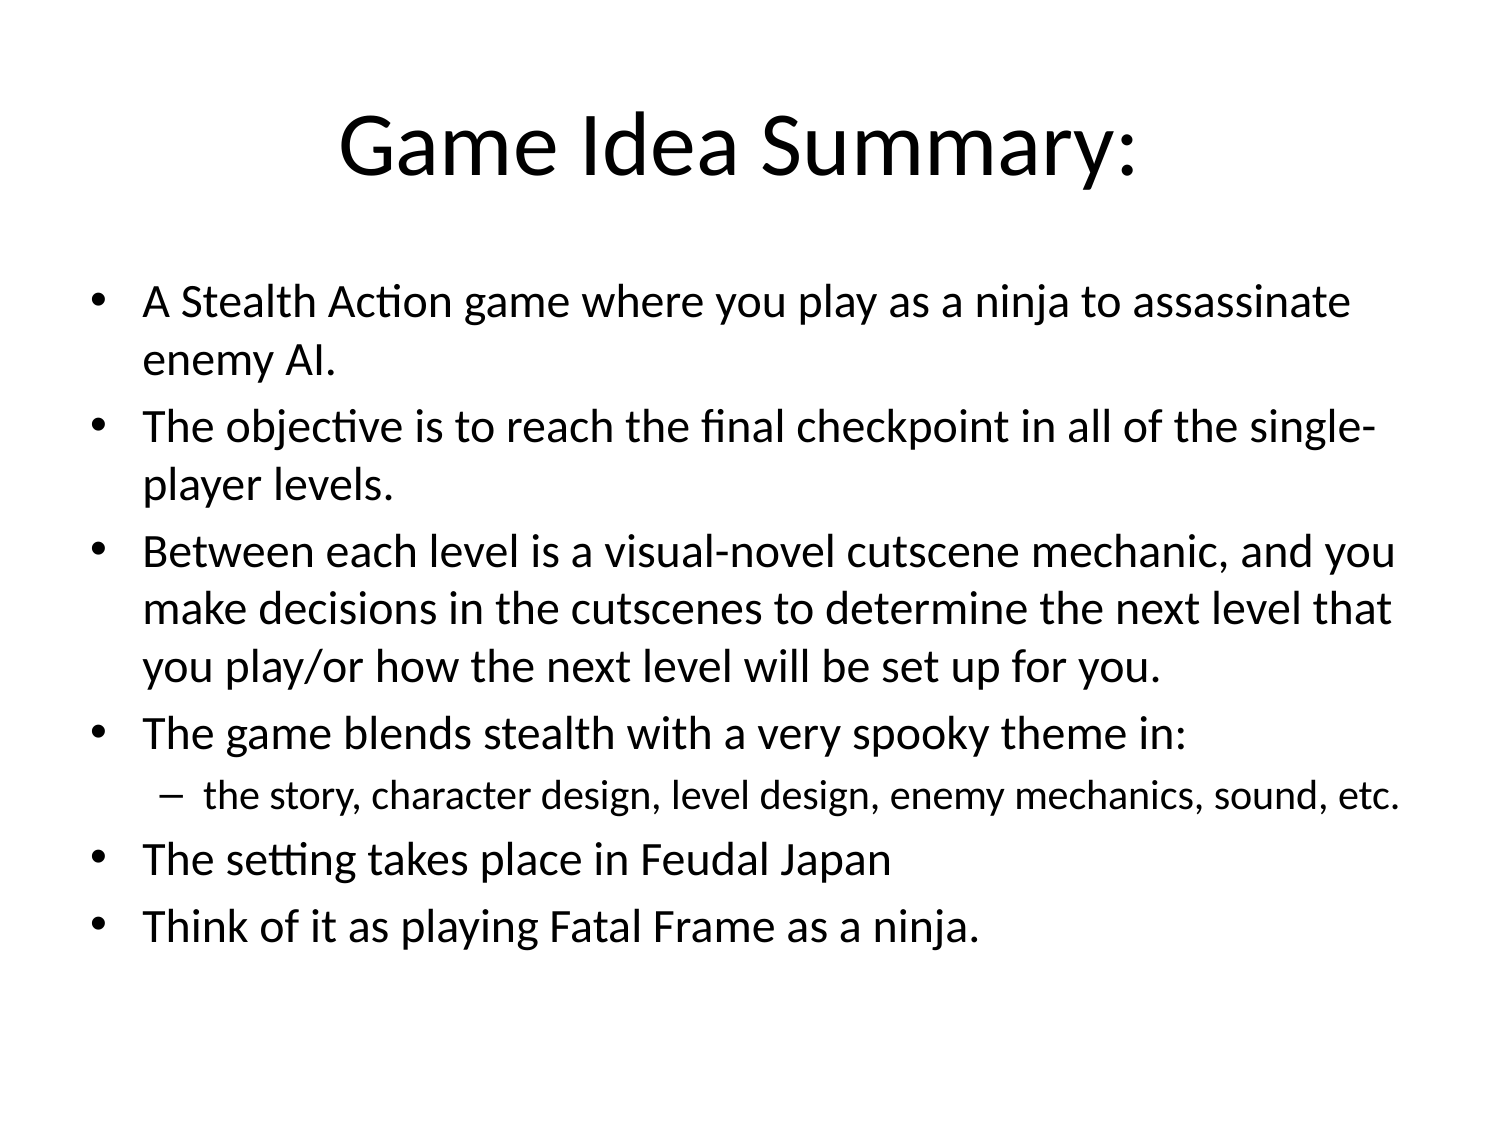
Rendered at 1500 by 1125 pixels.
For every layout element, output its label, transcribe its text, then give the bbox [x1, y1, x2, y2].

title Game Idea Summary: [75, 45, 1425, 233]
list A Stealth Action game where you play as a ninja to assassinate enemy AI. The objective is to reach the final checkpoint in all of the single-player levels. Between each level is a visual-novel cutscene mechanic, and you make decisions in the cutscenes to determine the next level that you play/or how the next level will be set up for you. The game blends stealth with a very spooky theme in: the story, character design, level design, enemy mechanics, sound, etc. The setting takes place in Feudal Japan Think of it as playing Fatal Frame as a ninja. [75, 262, 1425, 1005]
